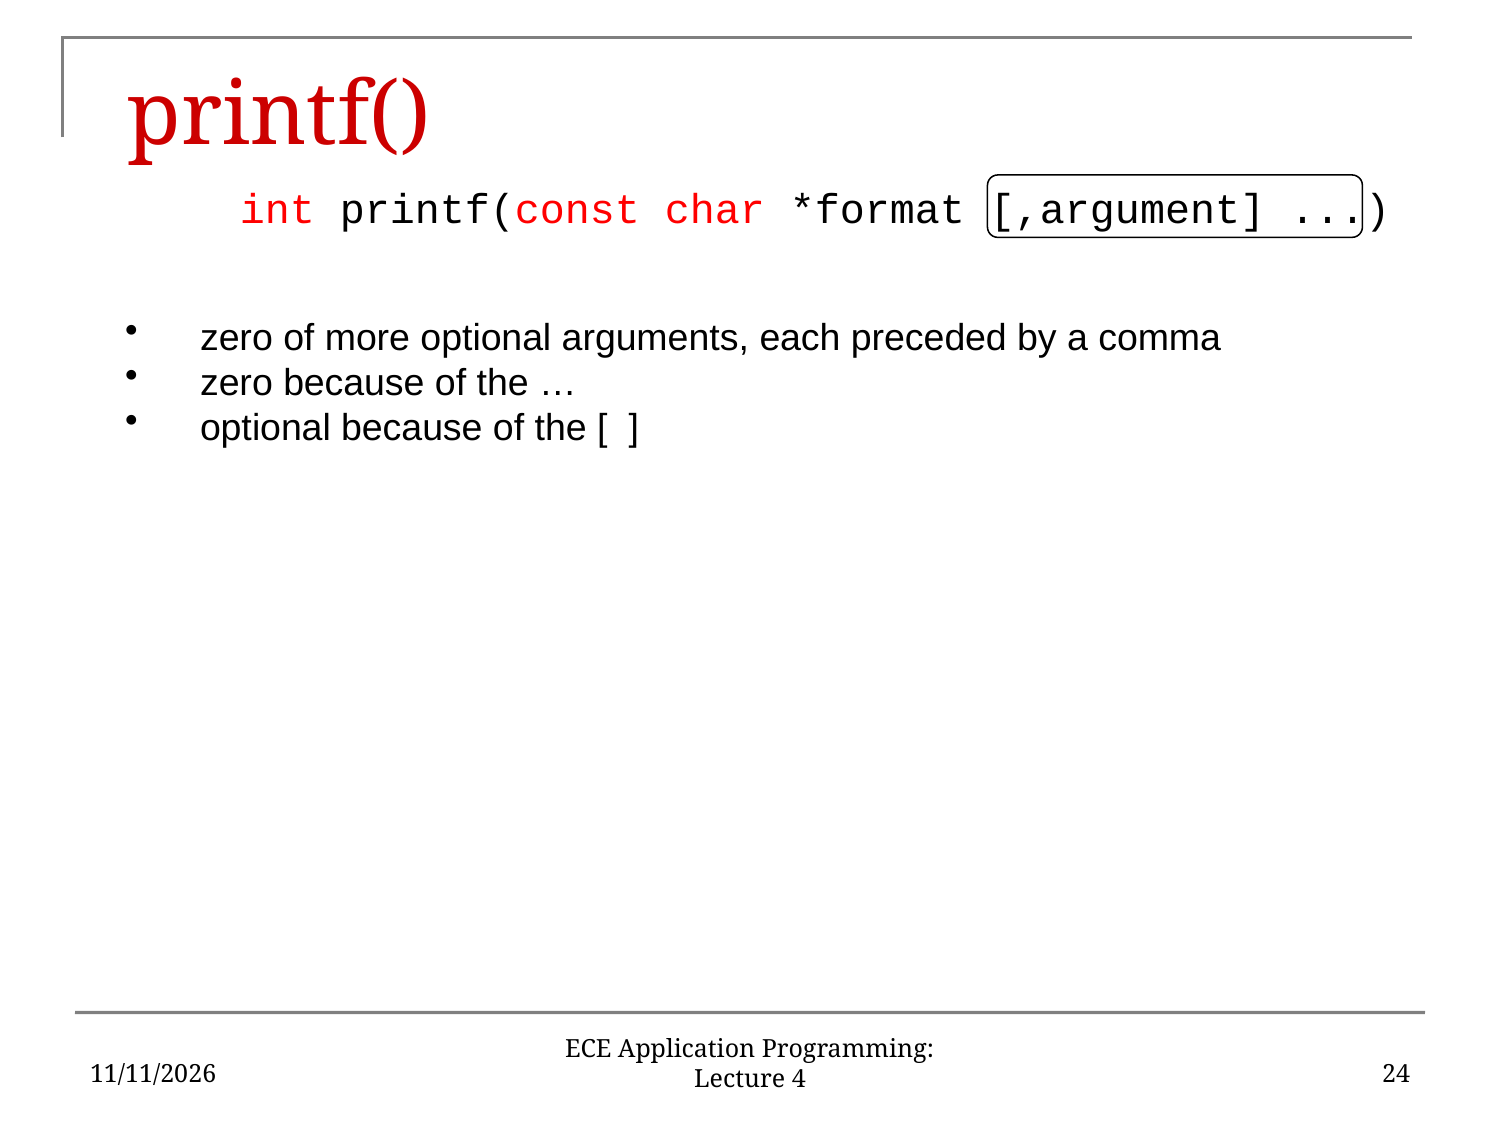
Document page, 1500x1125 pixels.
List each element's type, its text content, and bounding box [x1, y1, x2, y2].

text_box int printf(const char *format [,argument] ...) [74, 174, 1438, 240]
title printf() [112, 50, 1388, 150]
text_box zero of more optional arguments, each preceded by a comma zero because of the … optional because of the [ ] [125, 312, 1375, 448]
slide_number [74, 1023, 426, 1100]
footer ECE Application Programming: Lecture 4 [512, 1024, 988, 1101]
slide_number 24 [1074, 1023, 1426, 1100]
text_box [987, 174, 1363, 238]
